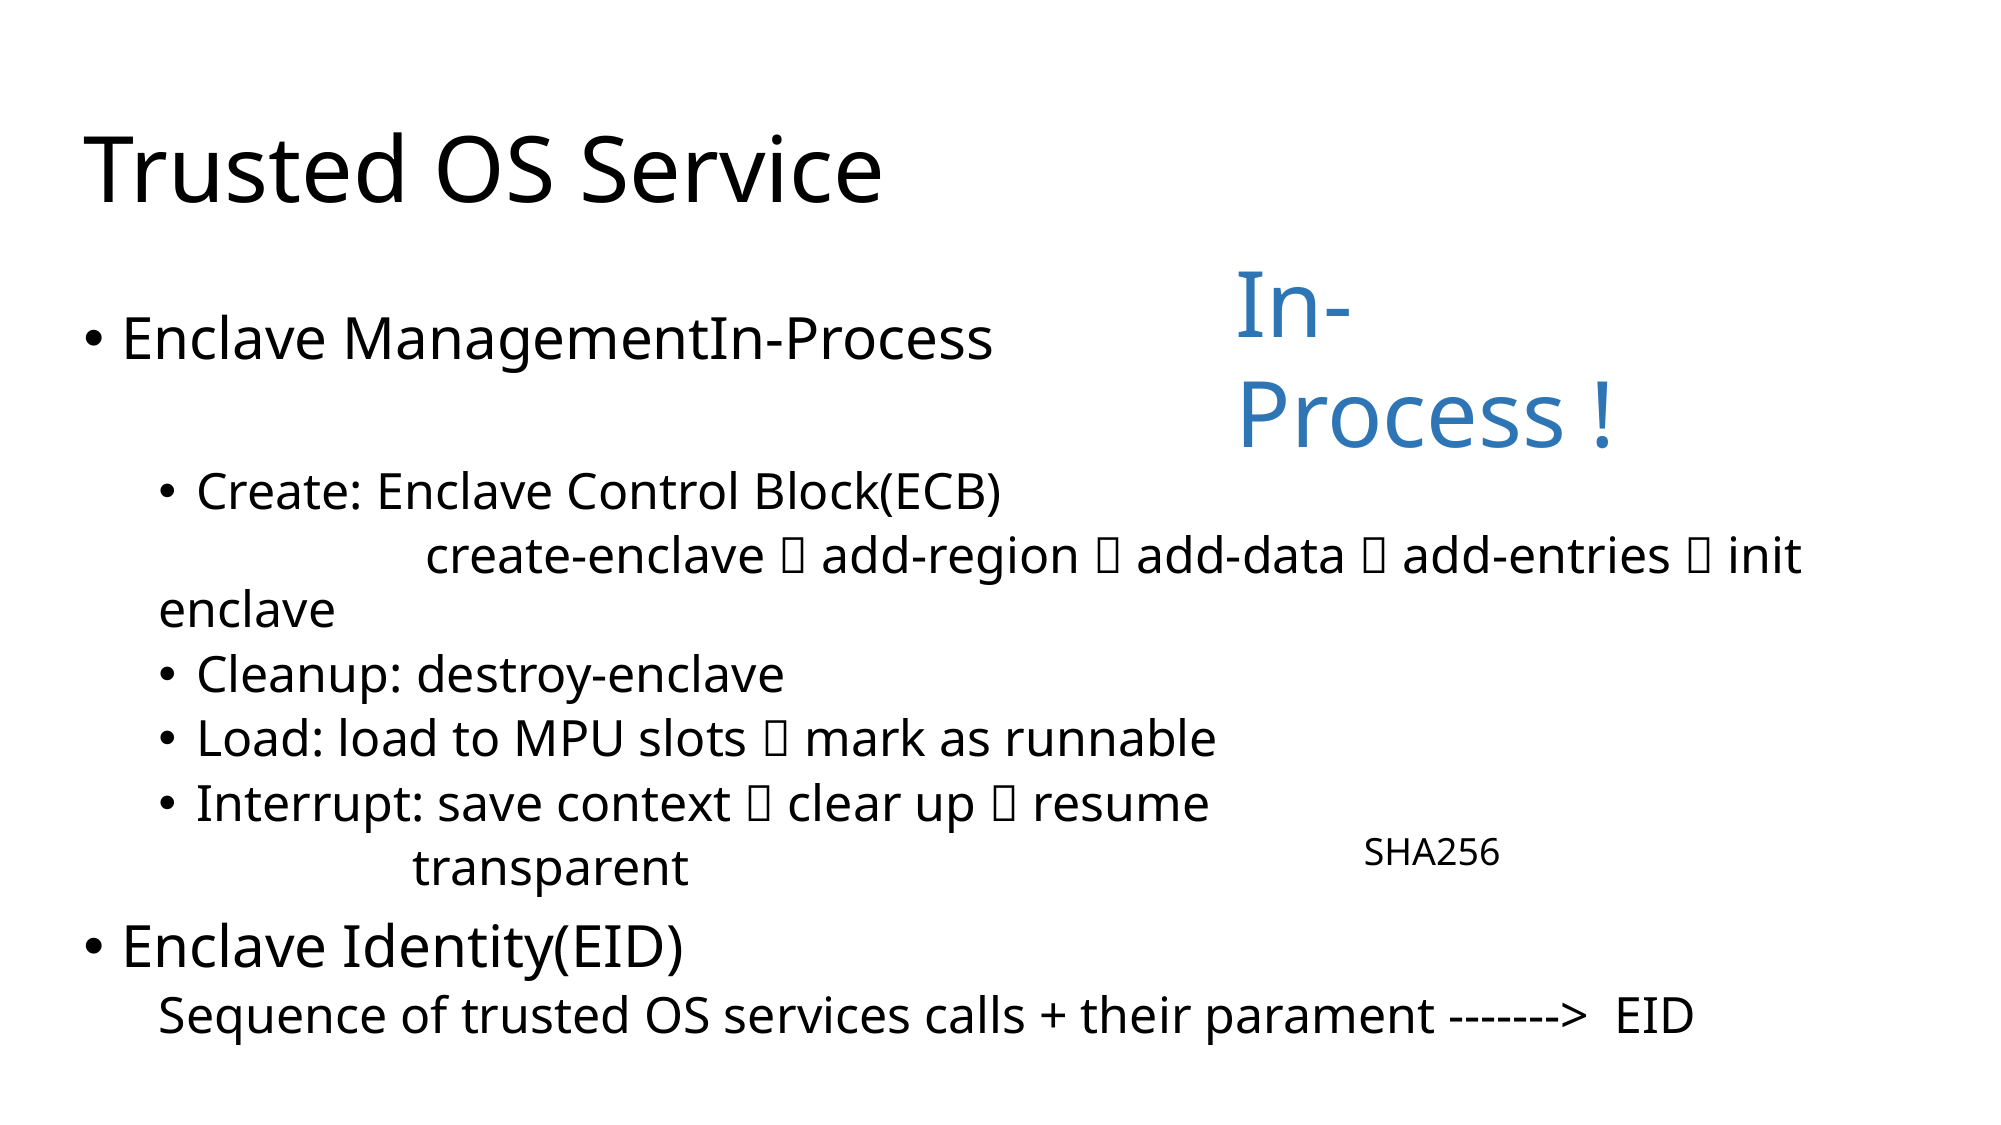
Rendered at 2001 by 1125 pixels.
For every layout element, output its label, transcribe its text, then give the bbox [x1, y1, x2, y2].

text_box In-Process ! [1220, 238, 1724, 474]
title Trusted OS Service [68, 64, 1794, 282]
text_box SHA256 [1349, 820, 1516, 881]
list Enclave ManagementIn-Process Create: Enclave Control Block(ECB) create-enclave  add-region  add-data  add-entries  init enclave Cleanup: destroy-enclave Load: load to MPU slots  mark as runnable Interrupt: save context  clear up  resume transparent Enclave Identity(EID) Sequence of trusted OS services calls + their parament -------> EID [68, 301, 1948, 1016]
